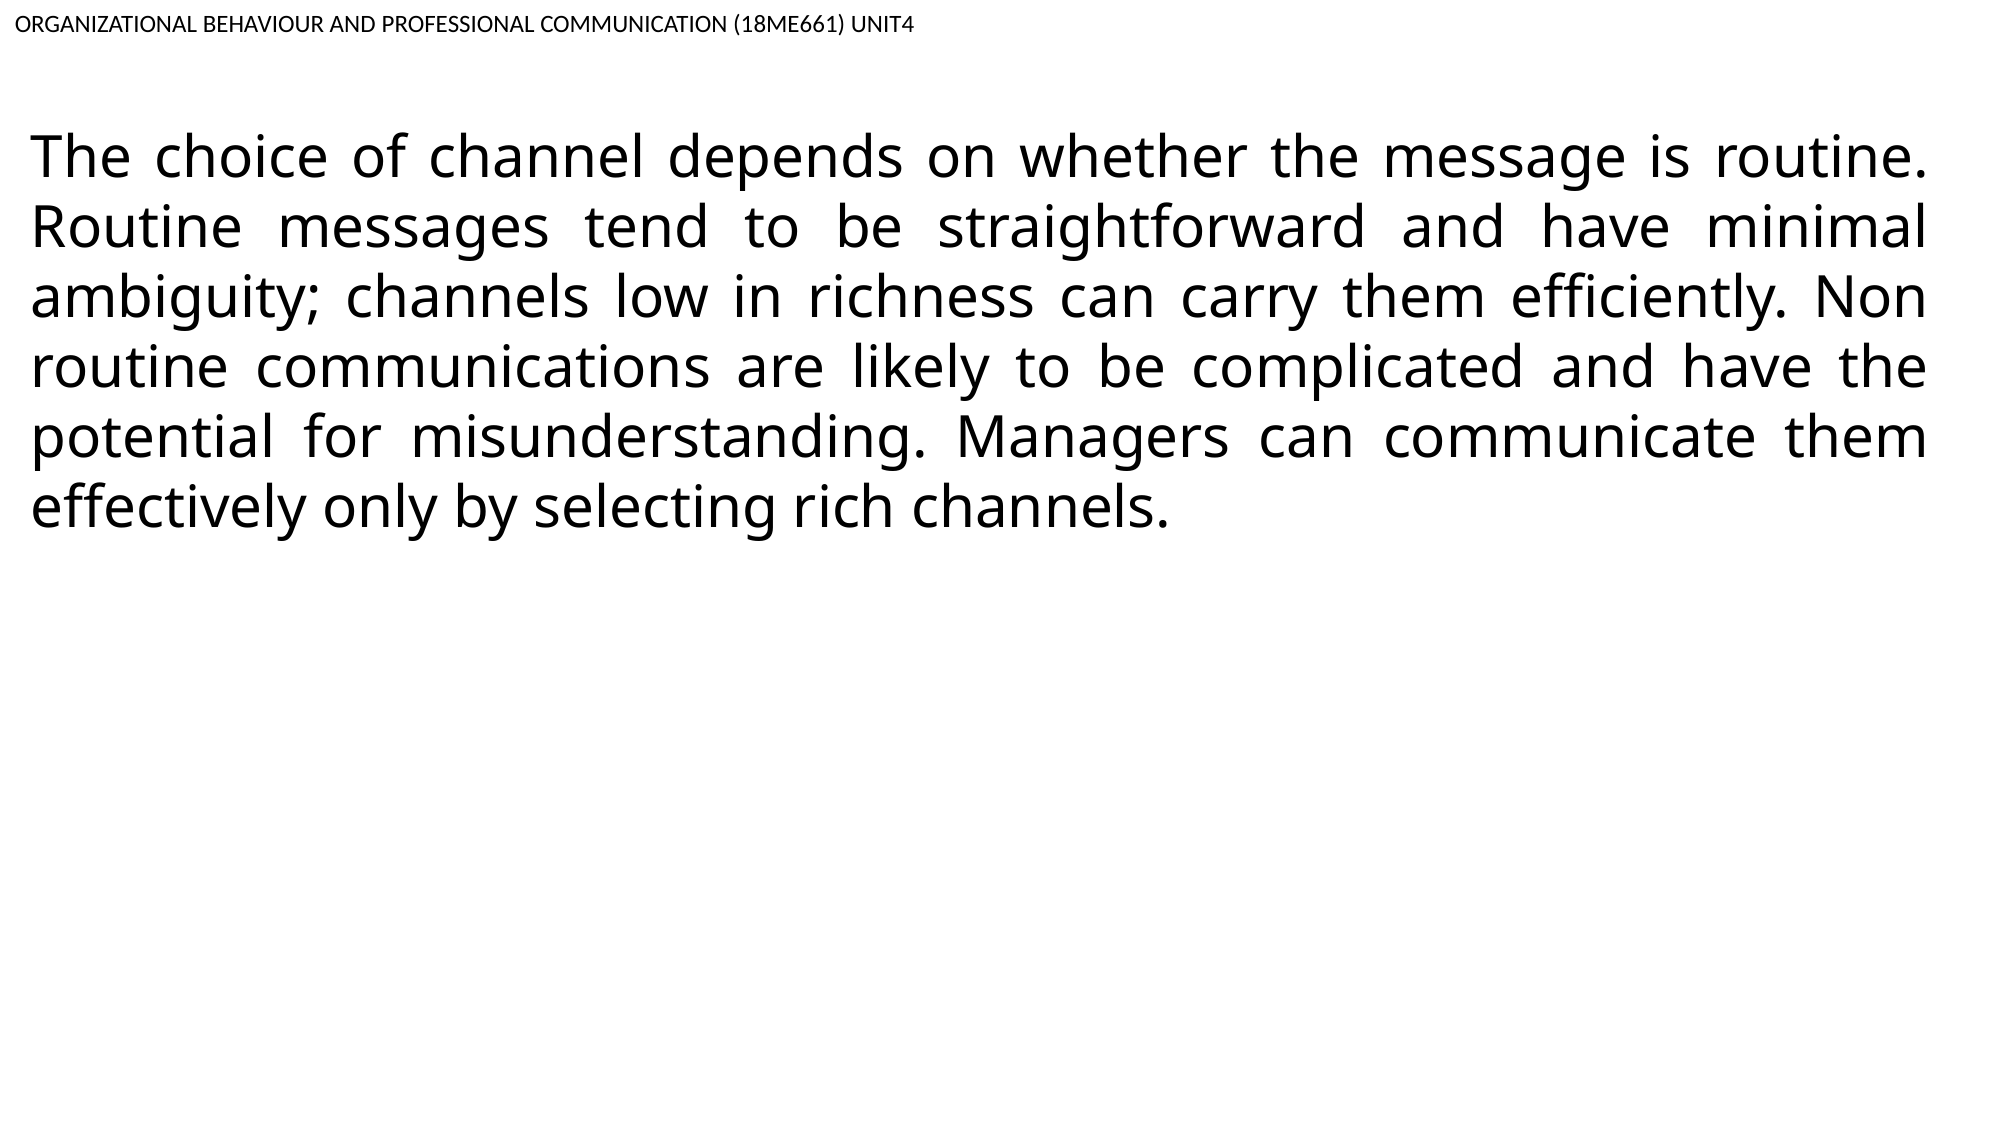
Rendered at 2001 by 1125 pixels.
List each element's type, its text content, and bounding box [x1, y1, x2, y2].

text_box The choice of channel depends on whether the message is routine. Routine messages tend to be straightforward and have minimal ambiguity; channels low in richness can carry them efficiently. Non routine communications are likely to be complicated and have the potential for misunderstanding. Managers can communicate them effectively only by selecting rich channels. [16, 112, 1944, 547]
text_box ORGANIZATIONAL BEHAVIOUR AND PROFESSIONAL COMMUNICATION (18ME661) UNIT4 [0, 0, 1000, 45]
